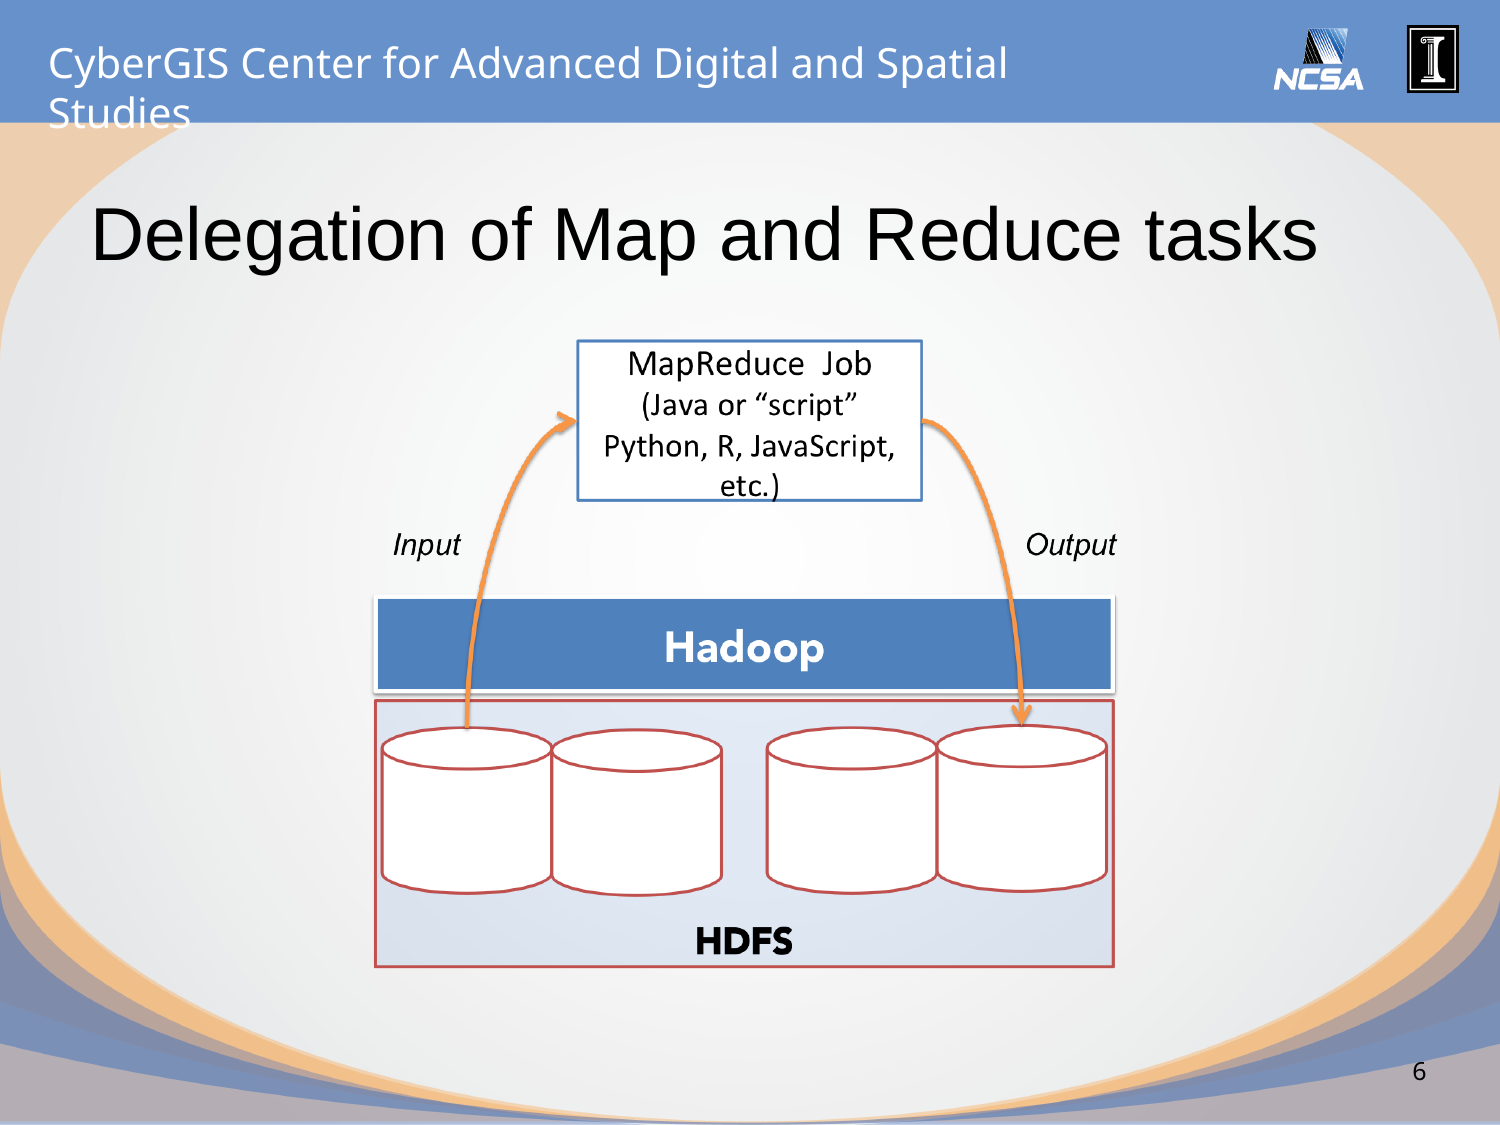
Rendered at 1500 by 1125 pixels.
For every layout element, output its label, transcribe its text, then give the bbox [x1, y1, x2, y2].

title Delegation of Map and Reduce tasks [75, 140, 1425, 283]
picture [0, 0, 1500, 1125]
slide_number 6 [1407, 1042, 1500, 1103]
